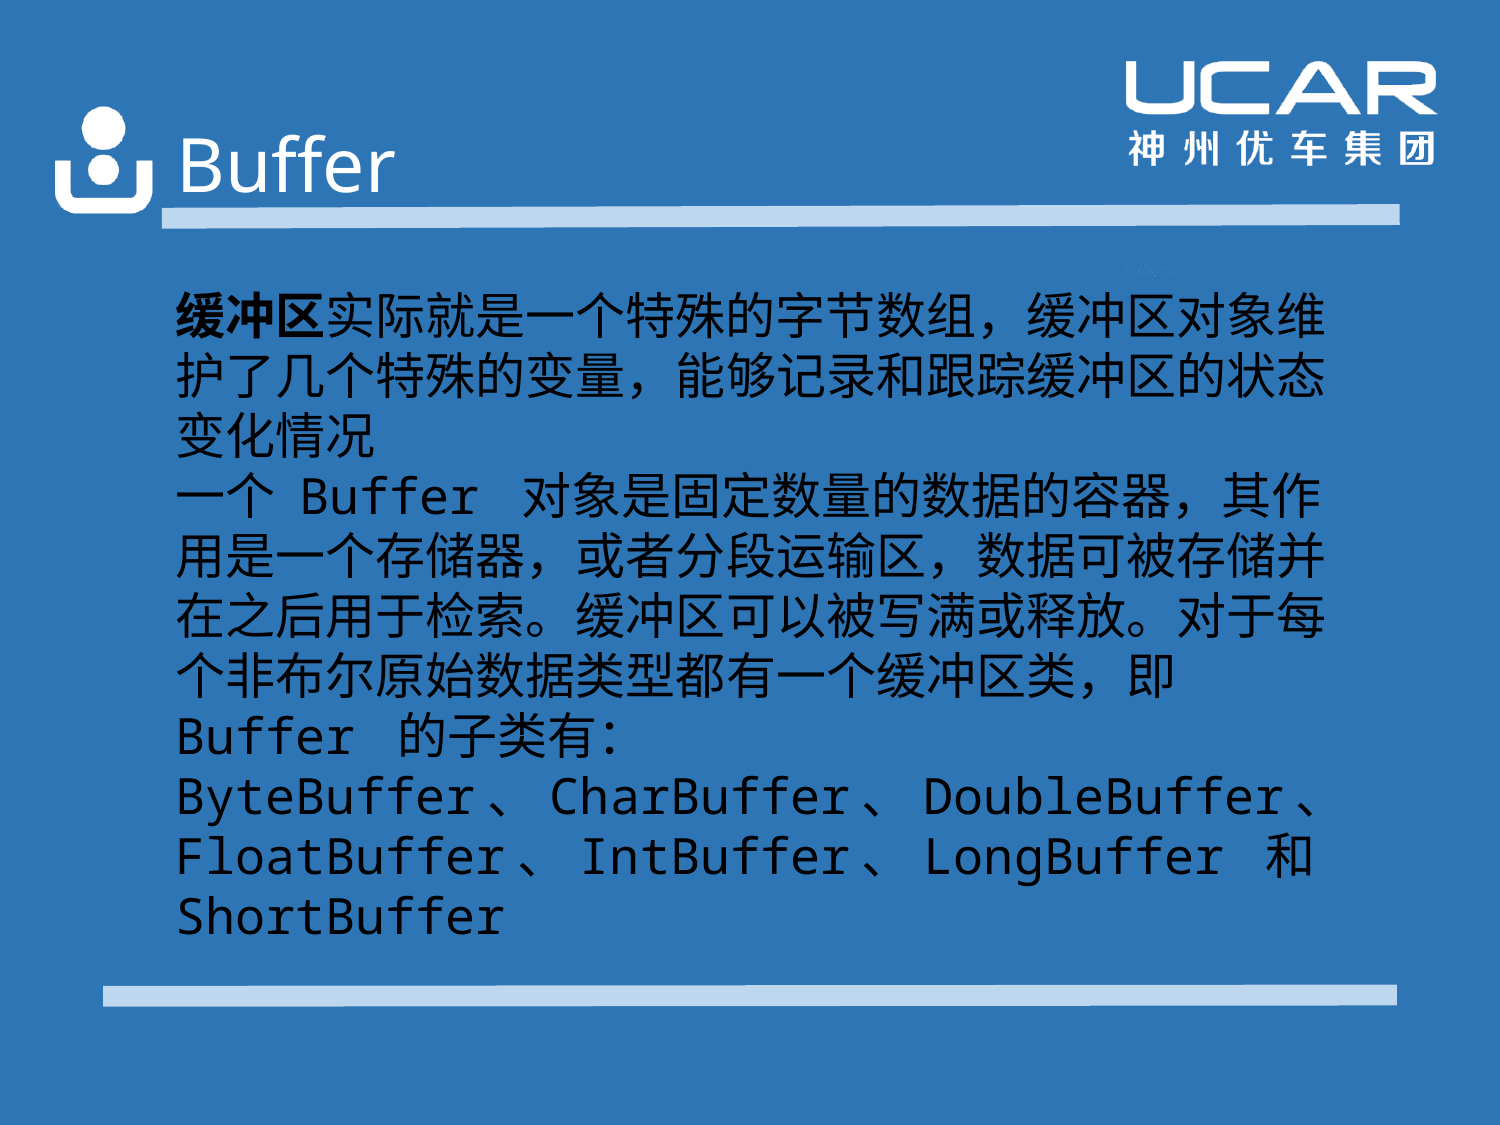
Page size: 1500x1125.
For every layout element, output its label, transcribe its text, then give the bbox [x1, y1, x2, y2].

picture [44, 101, 161, 219]
picture [1105, 0, 1456, 293]
text_box 缓冲区实际就是一个特殊的字节数组，缓冲区对象维护了几个特殊的变量，能够记录和跟踪缓冲区的状态变化情况 一个 Buffer 对象是固定数量的数据的容器，其作用是一个存储器，或者分段运输区，数据可被存储并在之后用于检索。缓冲区可以被写满或释放。对于每个非布尔原始数据类型都有一个缓冲区类，即 Buffer 的子类有：ByteBuffer、CharBuffer、DoubleBuffer、FloatBuffer、IntBuffer、LongBuffer 和 ShortBuffer [161, 277, 1378, 952]
title Buffer [161, 59, 1123, 277]
